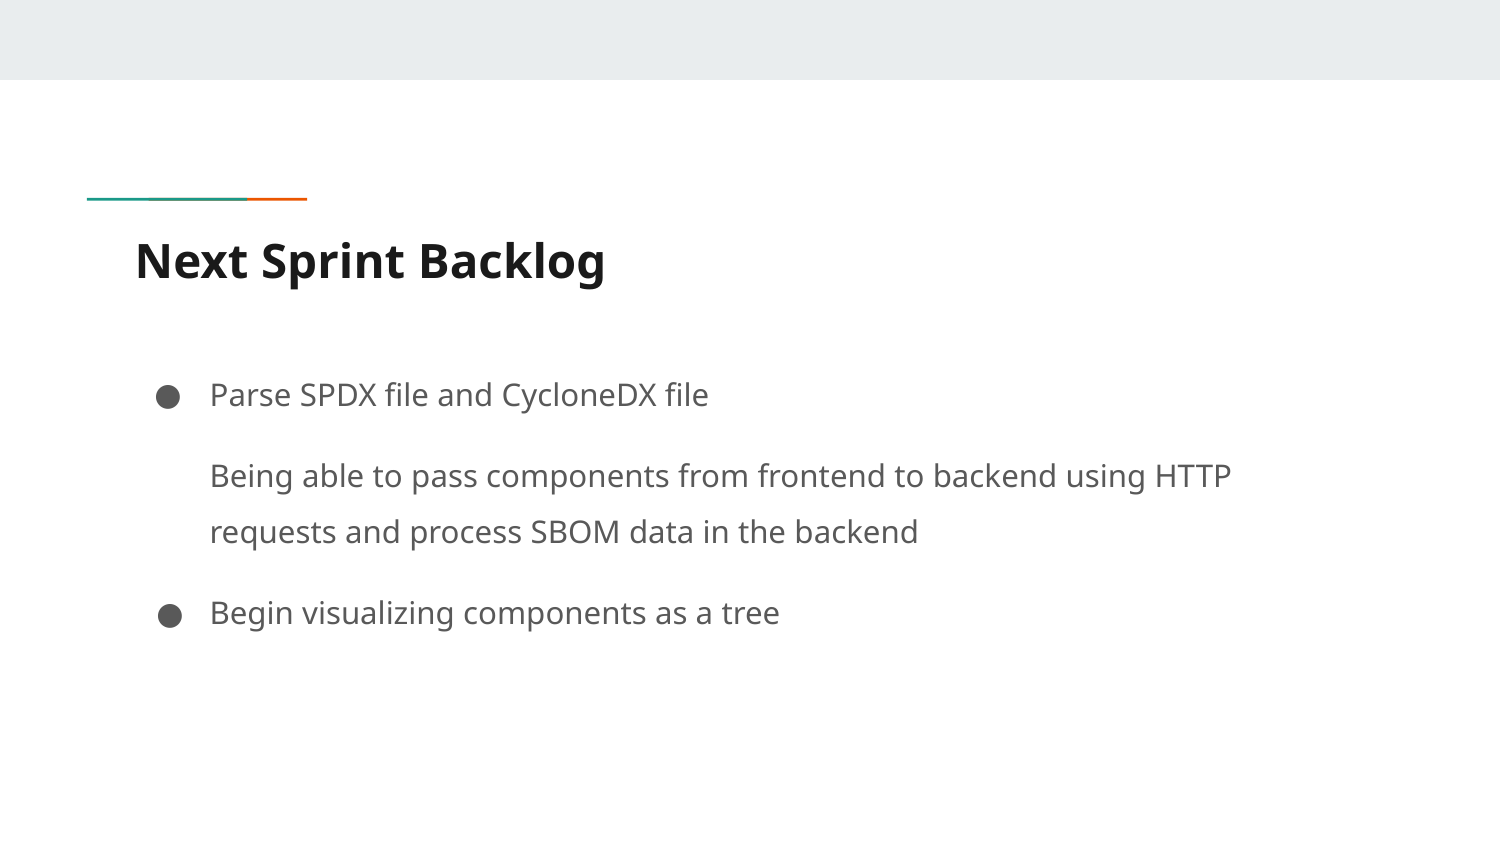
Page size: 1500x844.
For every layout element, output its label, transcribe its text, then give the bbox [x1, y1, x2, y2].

title Next Sprint Backlog [119, 216, 1381, 305]
list Parse SPDX file and CycloneDX file Being able to pass components from frontend to backend using HTTP requests and process SBOM data in the backend Begin visualizing components as a tree [119, 341, 1381, 712]
